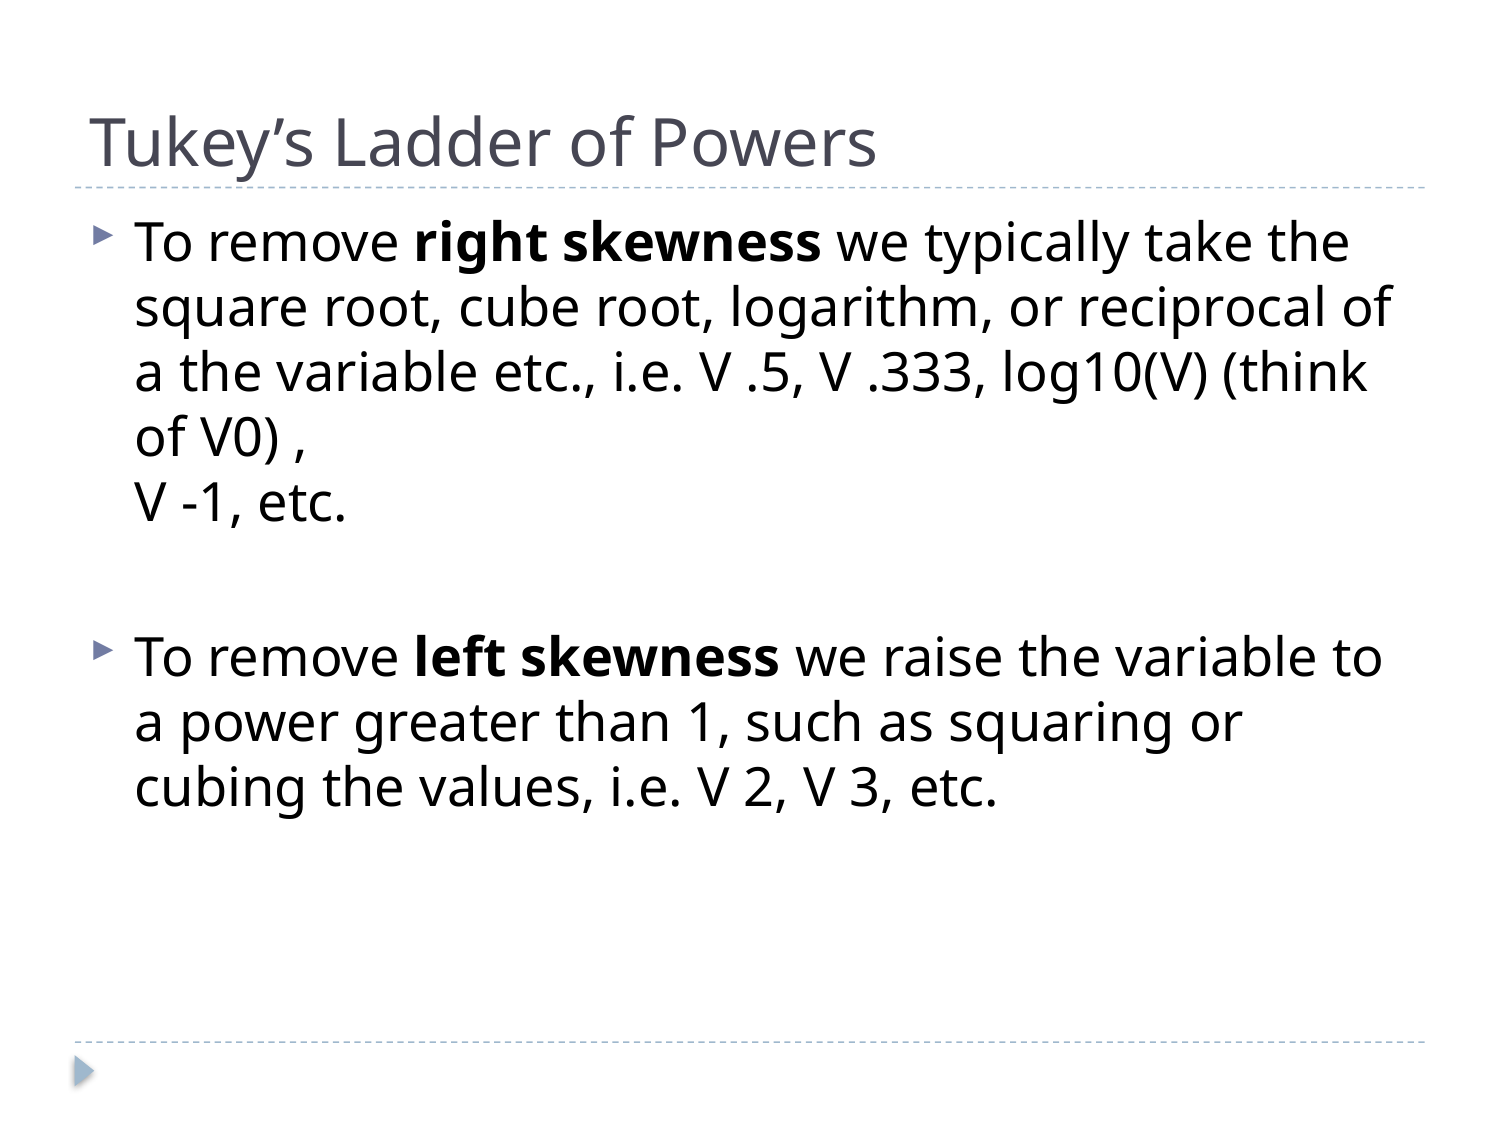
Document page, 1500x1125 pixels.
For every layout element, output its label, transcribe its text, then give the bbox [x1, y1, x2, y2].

list To remove right skewness we typically take the square root, cube root, logarithm, or reciprocal of a the variable etc., i.e. V .5, V .333, log10(V) (think of V0) , V -1, etc. To remove left skewness we raise the variable to a power greater than 1, such as squaring or cubing the values, i.e. V 2, V 3, etc. [75, 200, 1425, 1006]
title Tukey’s Ladder of Powers [75, 24, 1425, 188]
